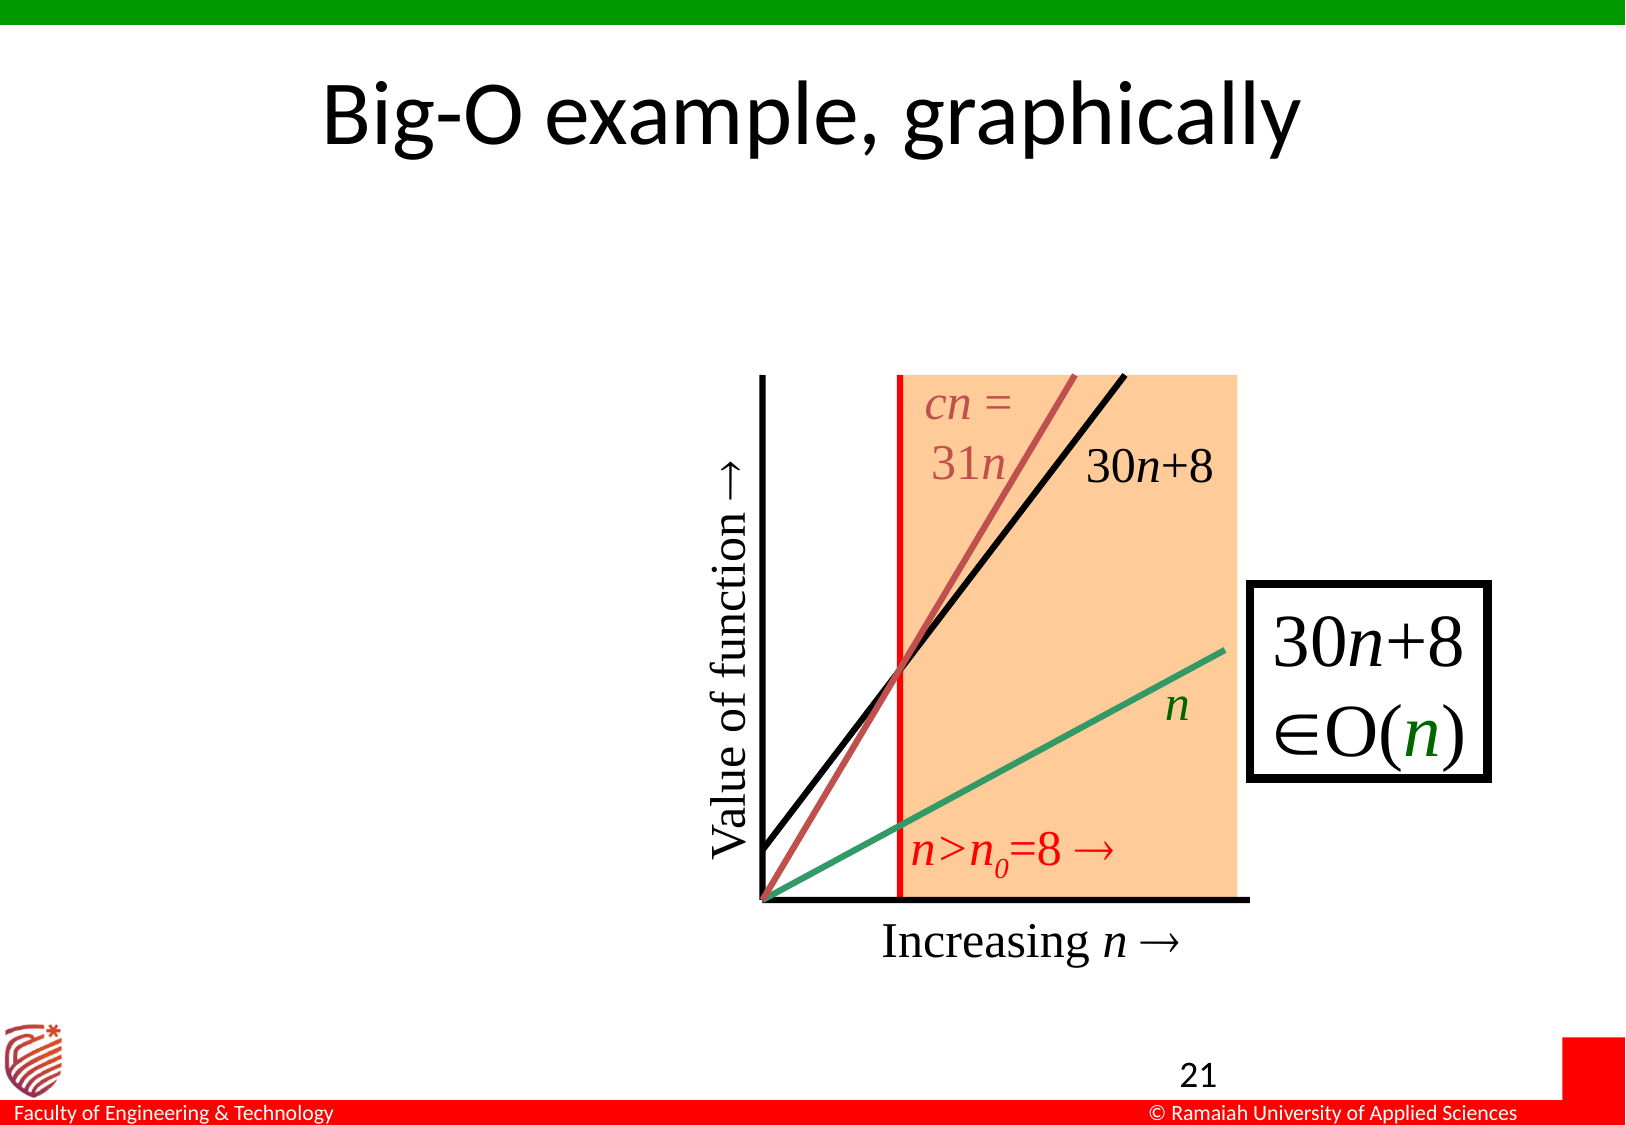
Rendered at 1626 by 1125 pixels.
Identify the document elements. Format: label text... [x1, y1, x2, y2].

picture [0, 1013, 69, 1100]
text_box 30n+8 [1242, 425, 1250, 500]
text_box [762, 361, 1076, 901]
text_box Value of function  [687, 444, 757, 875]
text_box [1079, 374, 1238, 901]
text_box Increasing n  [866, 909, 1196, 975]
title Big-O example, graphically [81, 45, 1544, 233]
slide_number 21 [1164, 1042, 1544, 1103]
text_box 30n+8 O(n) [1249, 583, 1488, 779]
